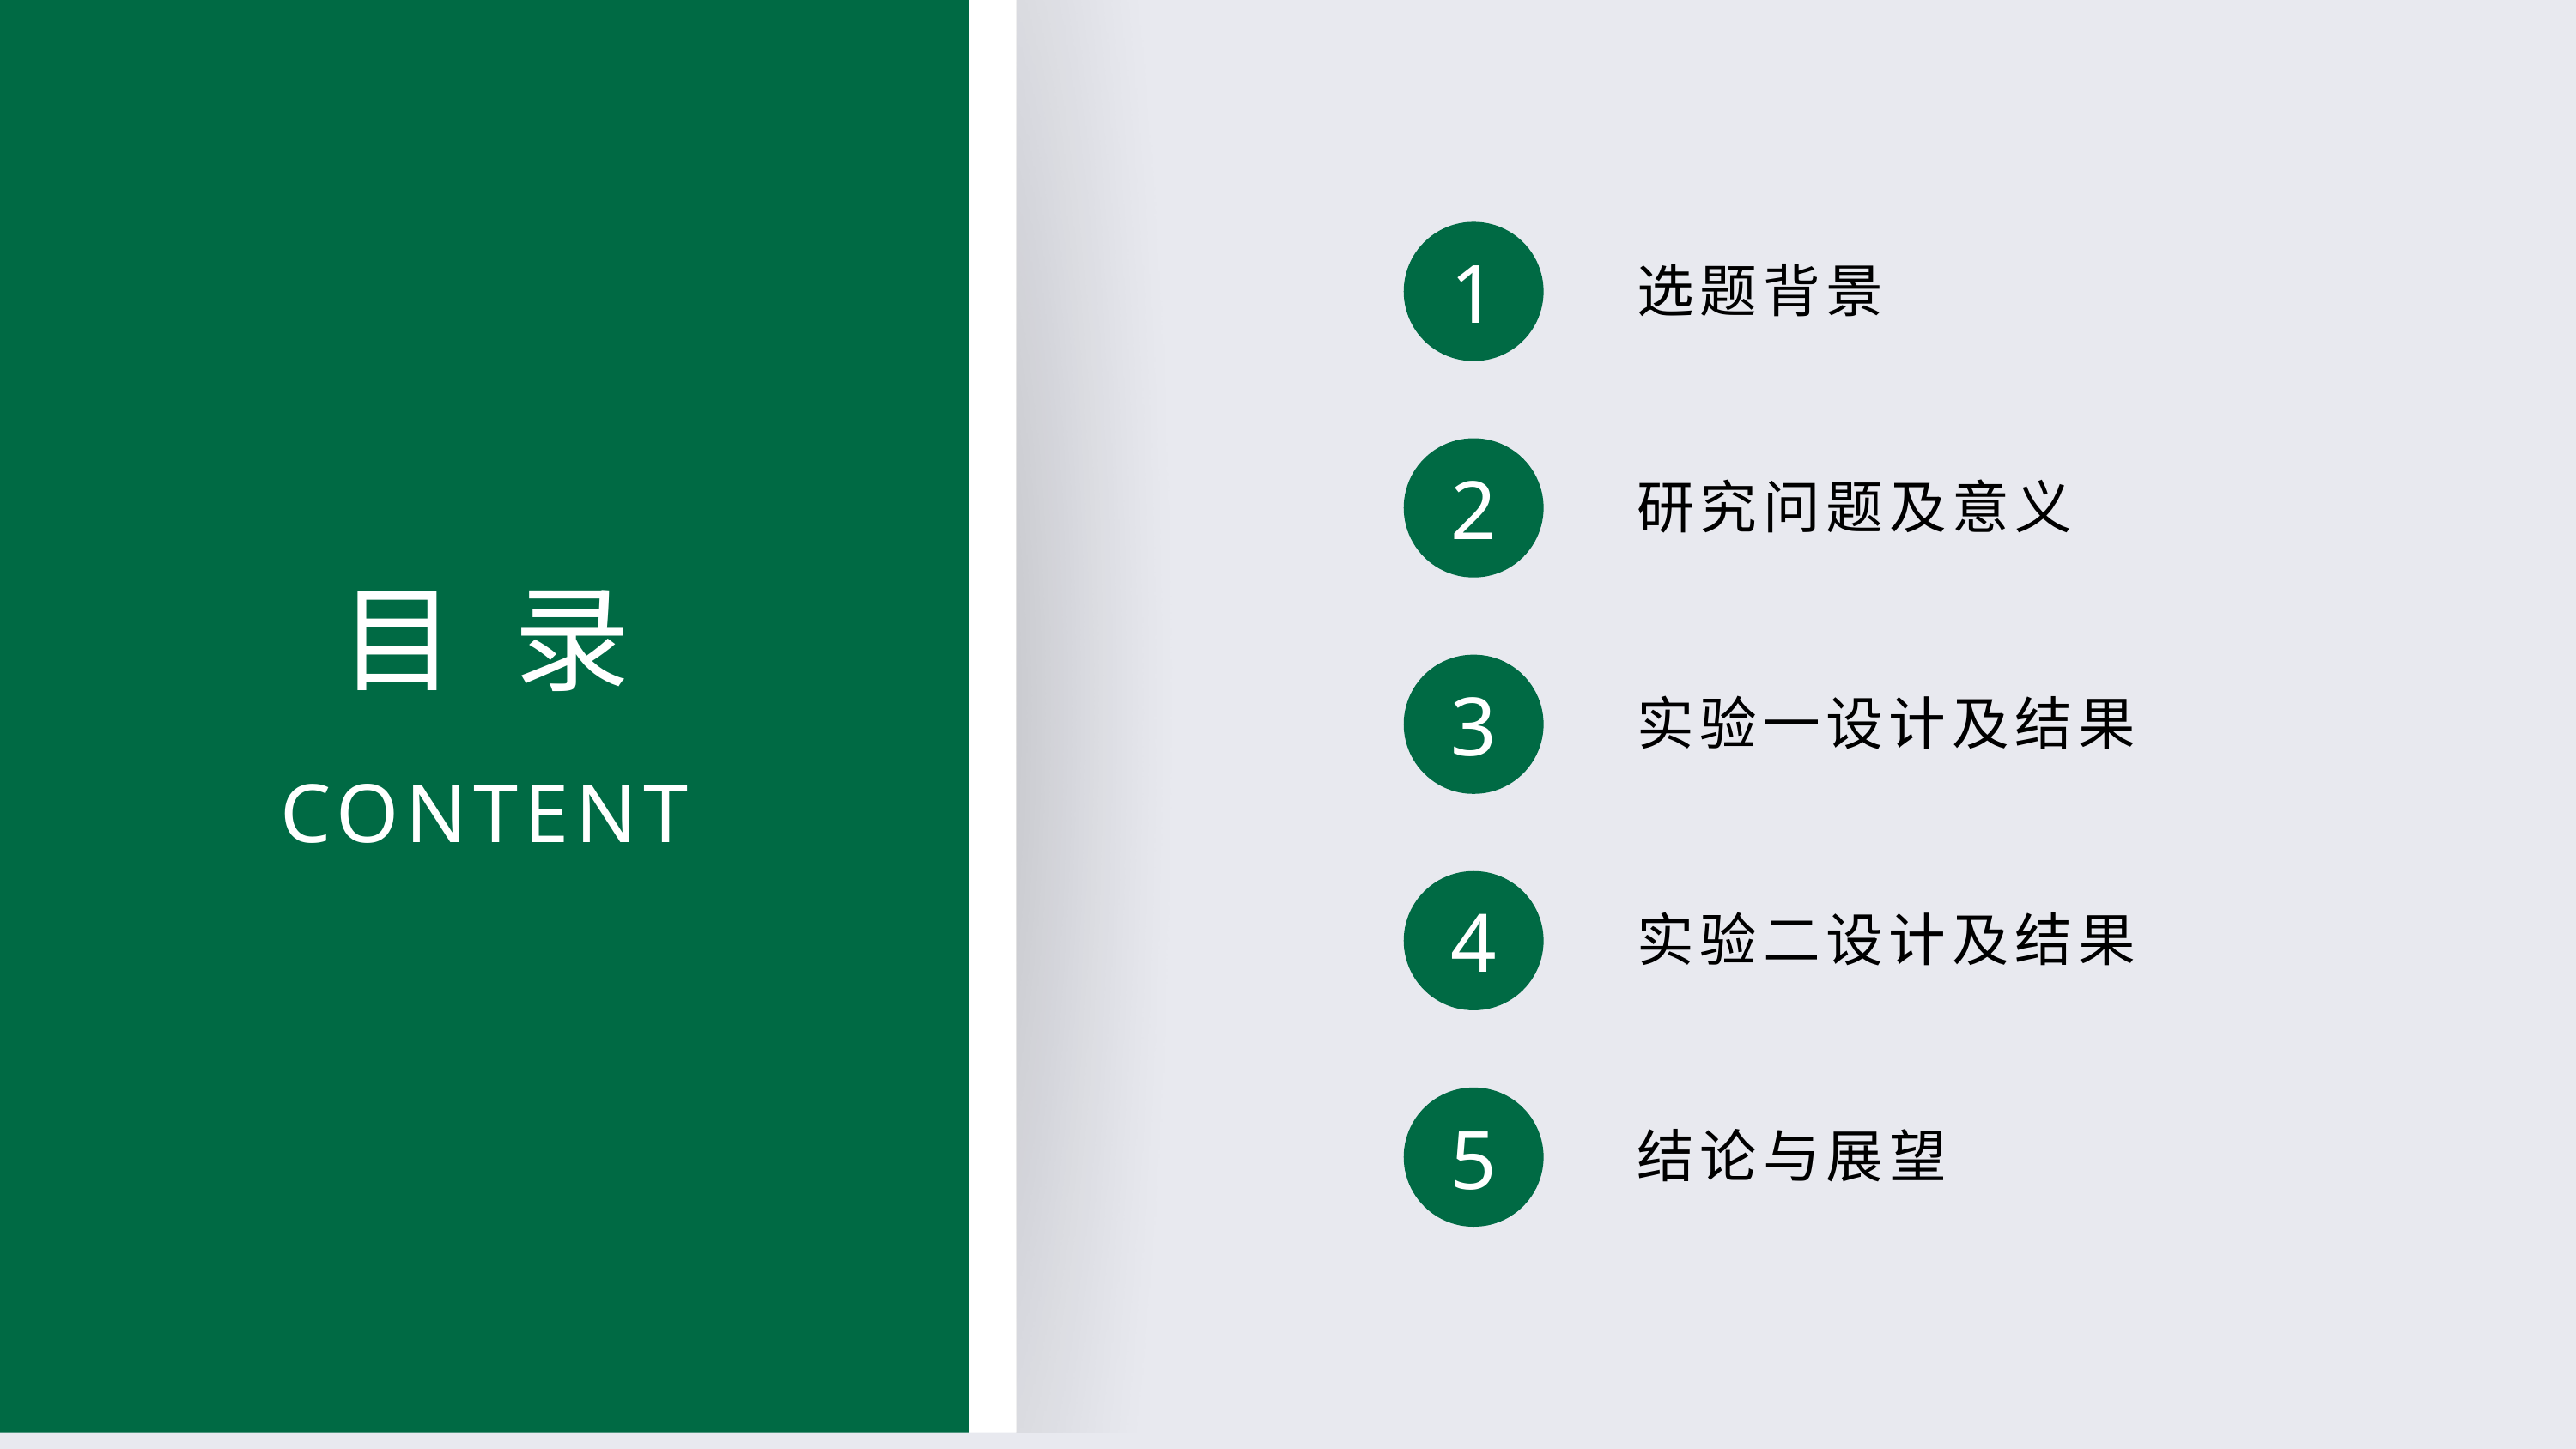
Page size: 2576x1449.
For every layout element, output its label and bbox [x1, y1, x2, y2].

text_box [1403, 870, 2319, 1011]
text_box [1403, 654, 2319, 794]
text_box [100, 562, 869, 860]
text_box [1403, 1087, 2319, 1228]
text_box [1403, 438, 2319, 578]
text_box [0, 0, 1178, 1433]
text_box [1403, 221, 2319, 361]
